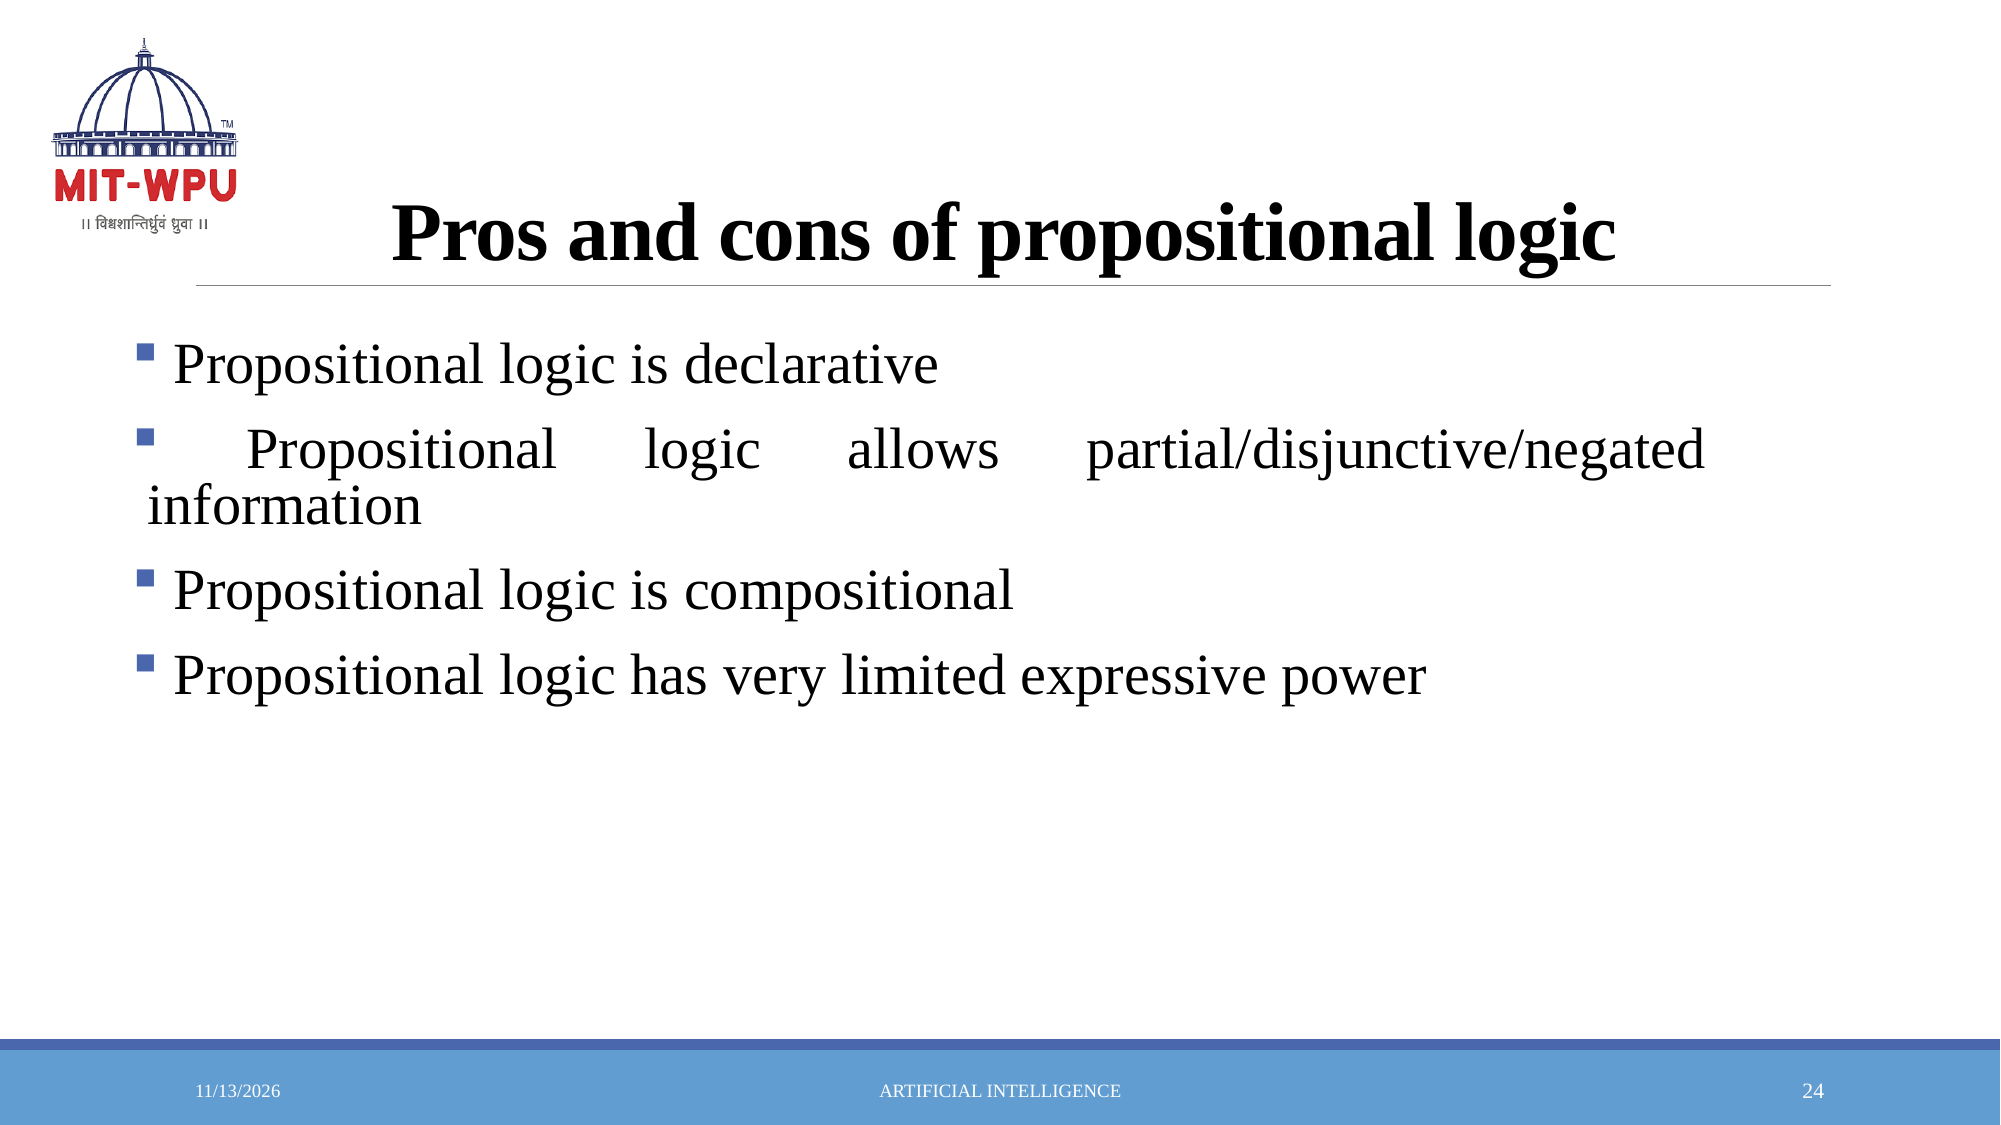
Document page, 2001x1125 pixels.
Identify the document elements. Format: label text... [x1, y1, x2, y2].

list Propositional logic is declarative Propositional logic allows partial/disjunctive/negated information Propositional logic is compositional Propositional logic has very limited expressive power [132, 331, 1707, 1125]
picture [51, 37, 261, 236]
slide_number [180, 1059, 586, 1120]
title Pros and cons of propositional logic [180, 47, 1830, 285]
footer Artificial Intelligence [604, 1059, 1396, 1120]
slide_number 24 [1624, 1059, 1840, 1120]
